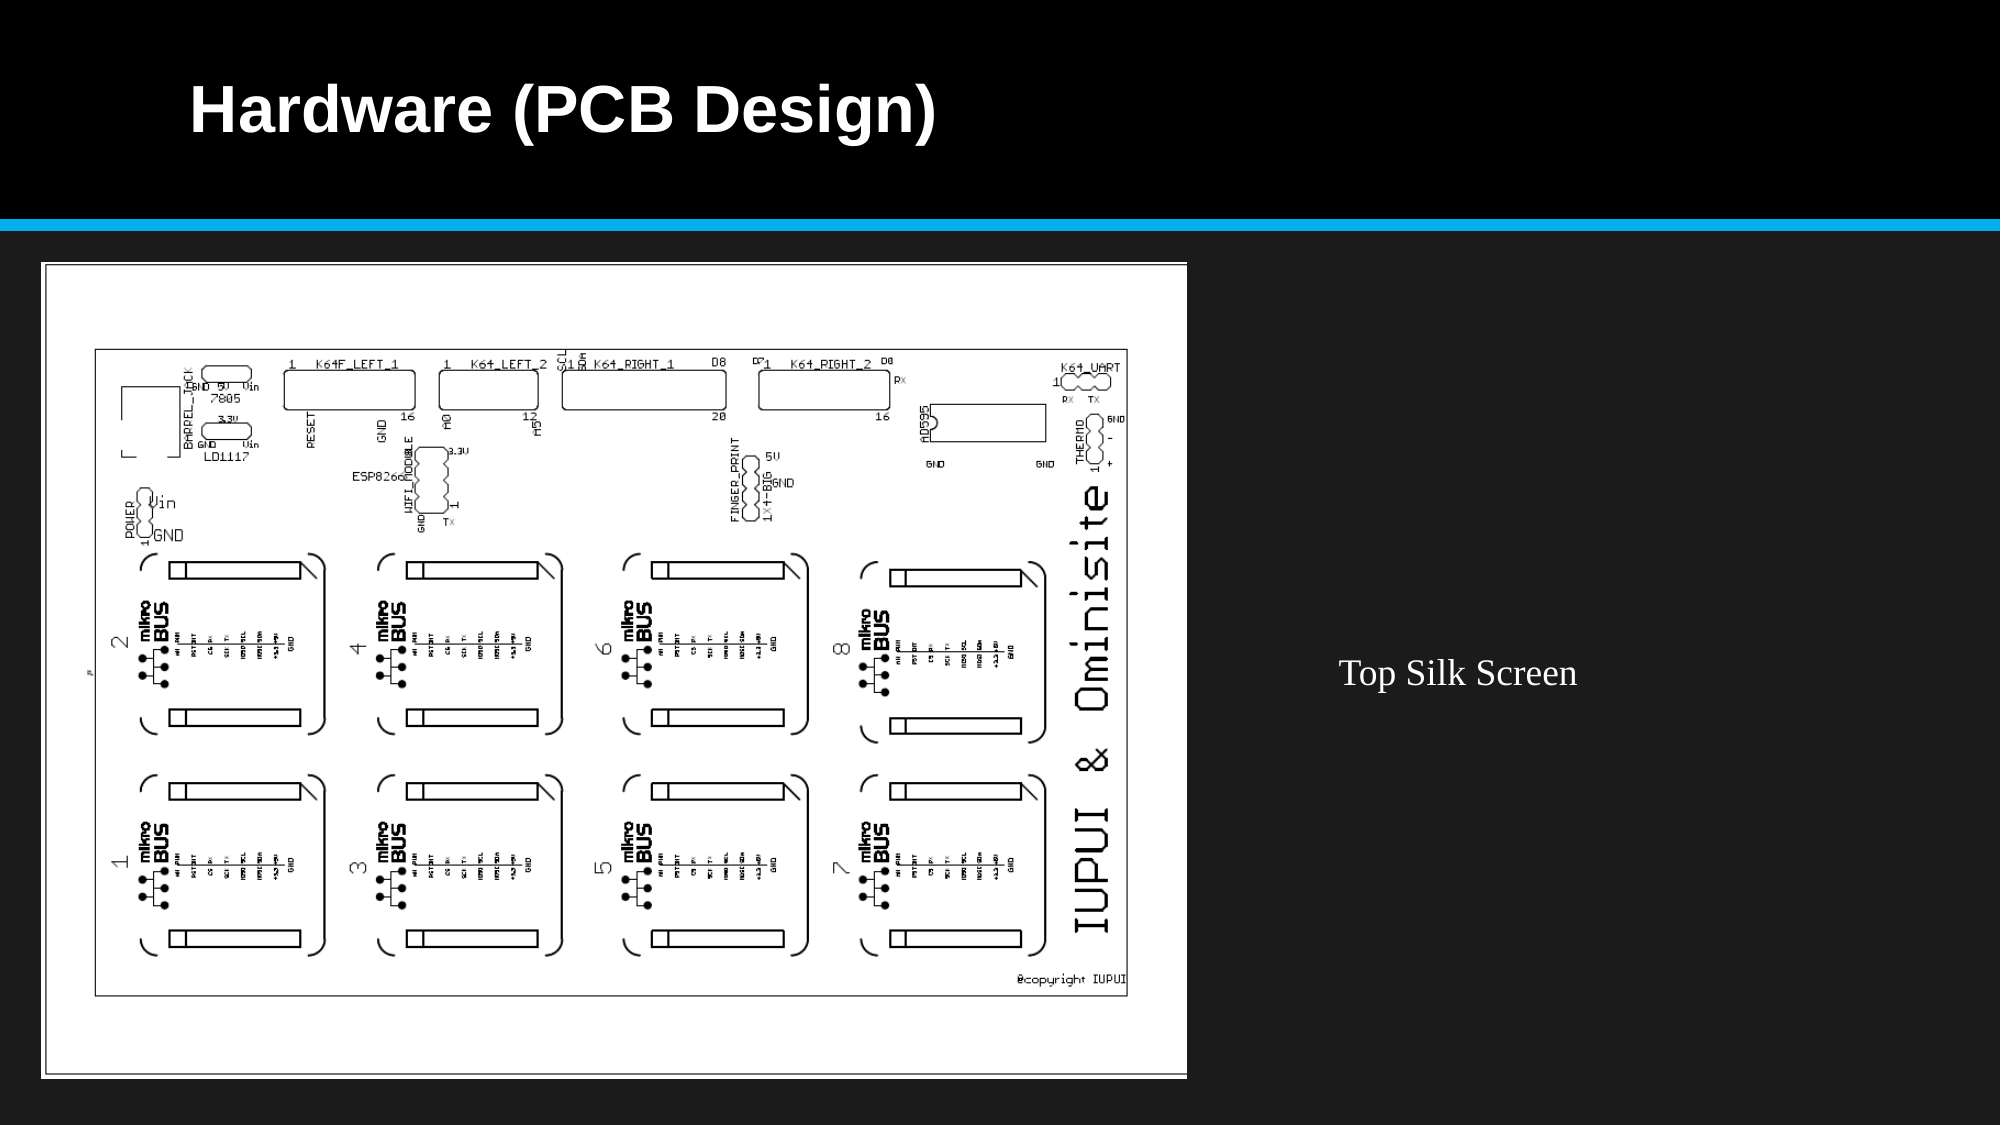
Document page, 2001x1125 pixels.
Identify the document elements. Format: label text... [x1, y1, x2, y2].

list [41, 262, 1187, 1079]
title Hardware (PCB Design) [174, 20, 1825, 201]
text_box Top Silk Screen [1323, 640, 1593, 701]
